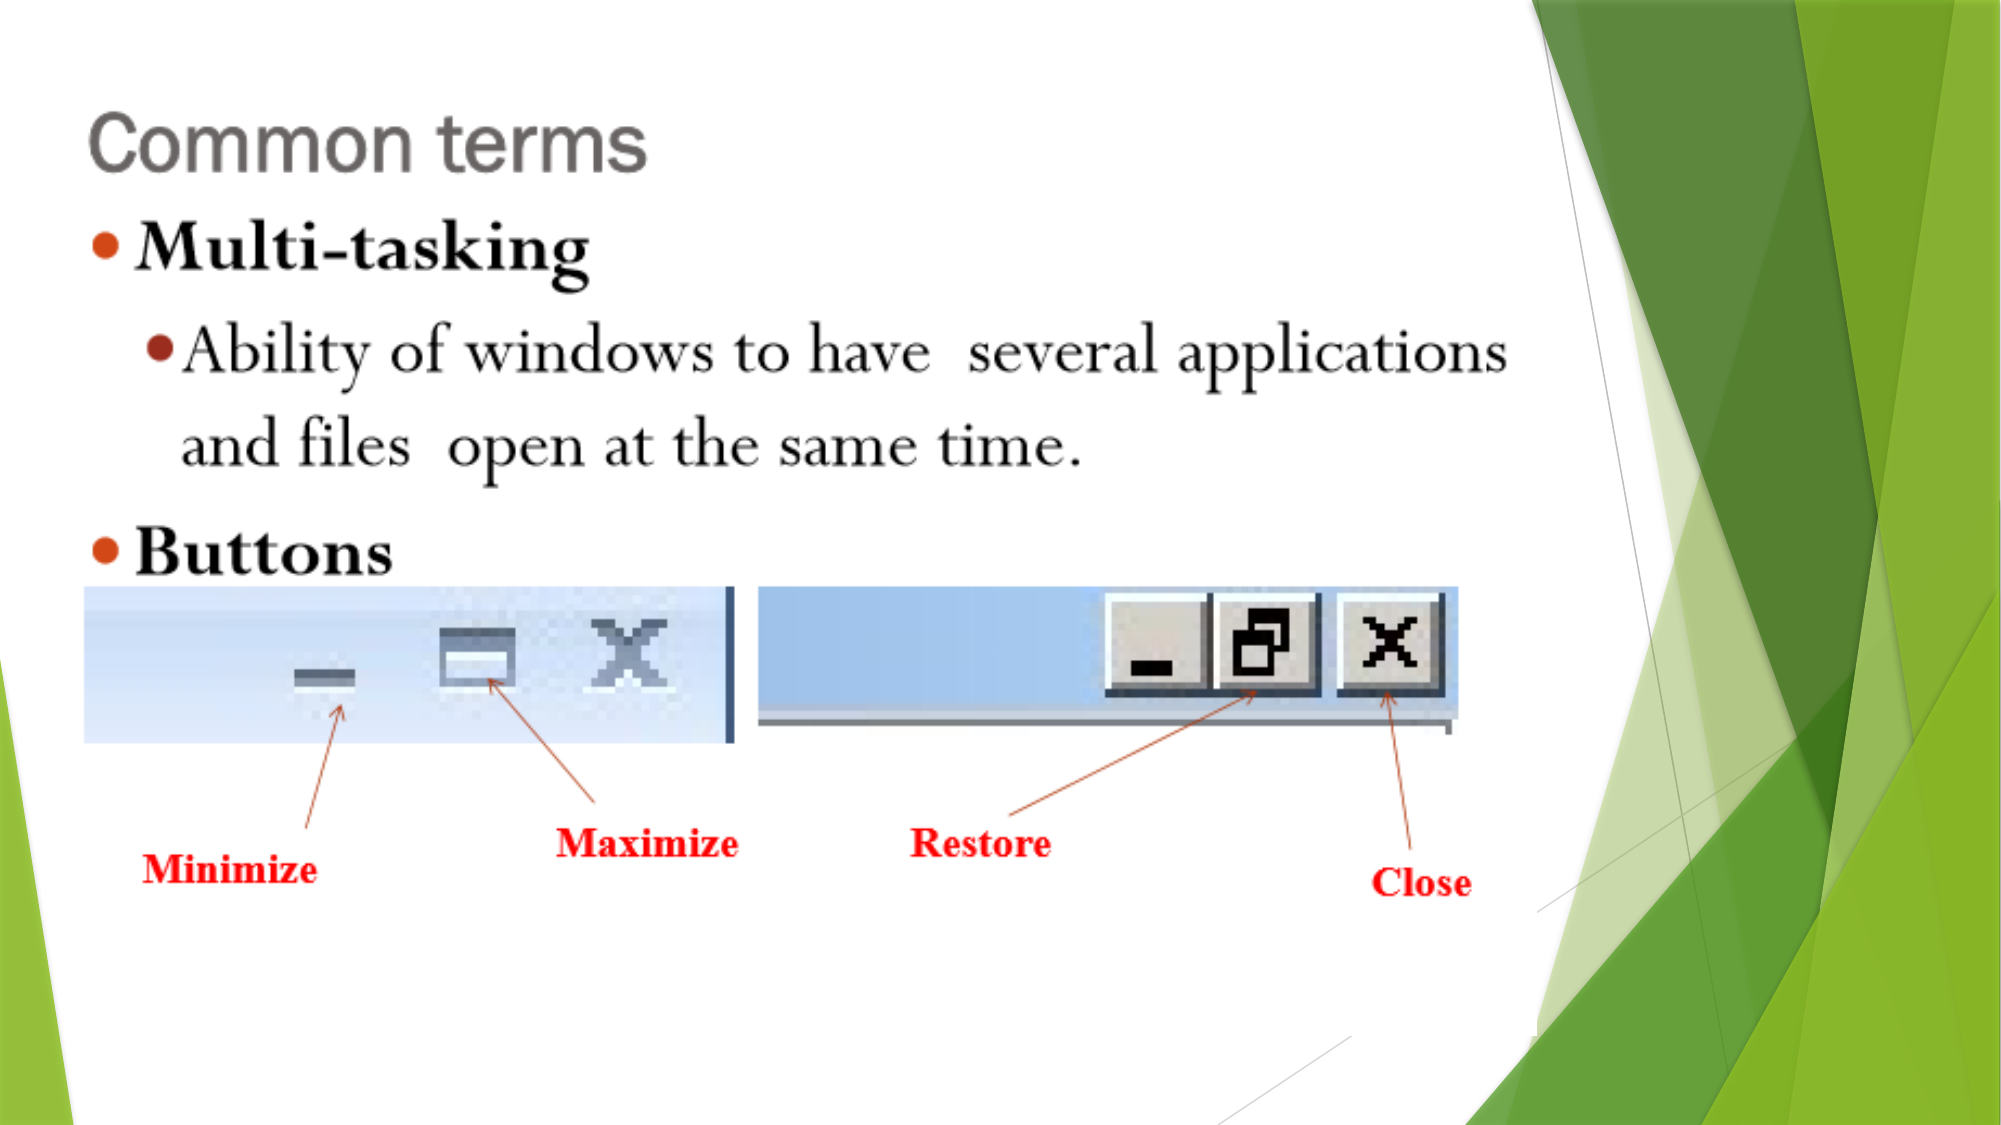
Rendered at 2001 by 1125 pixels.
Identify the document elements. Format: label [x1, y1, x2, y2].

list [75, 87, 1538, 1037]
